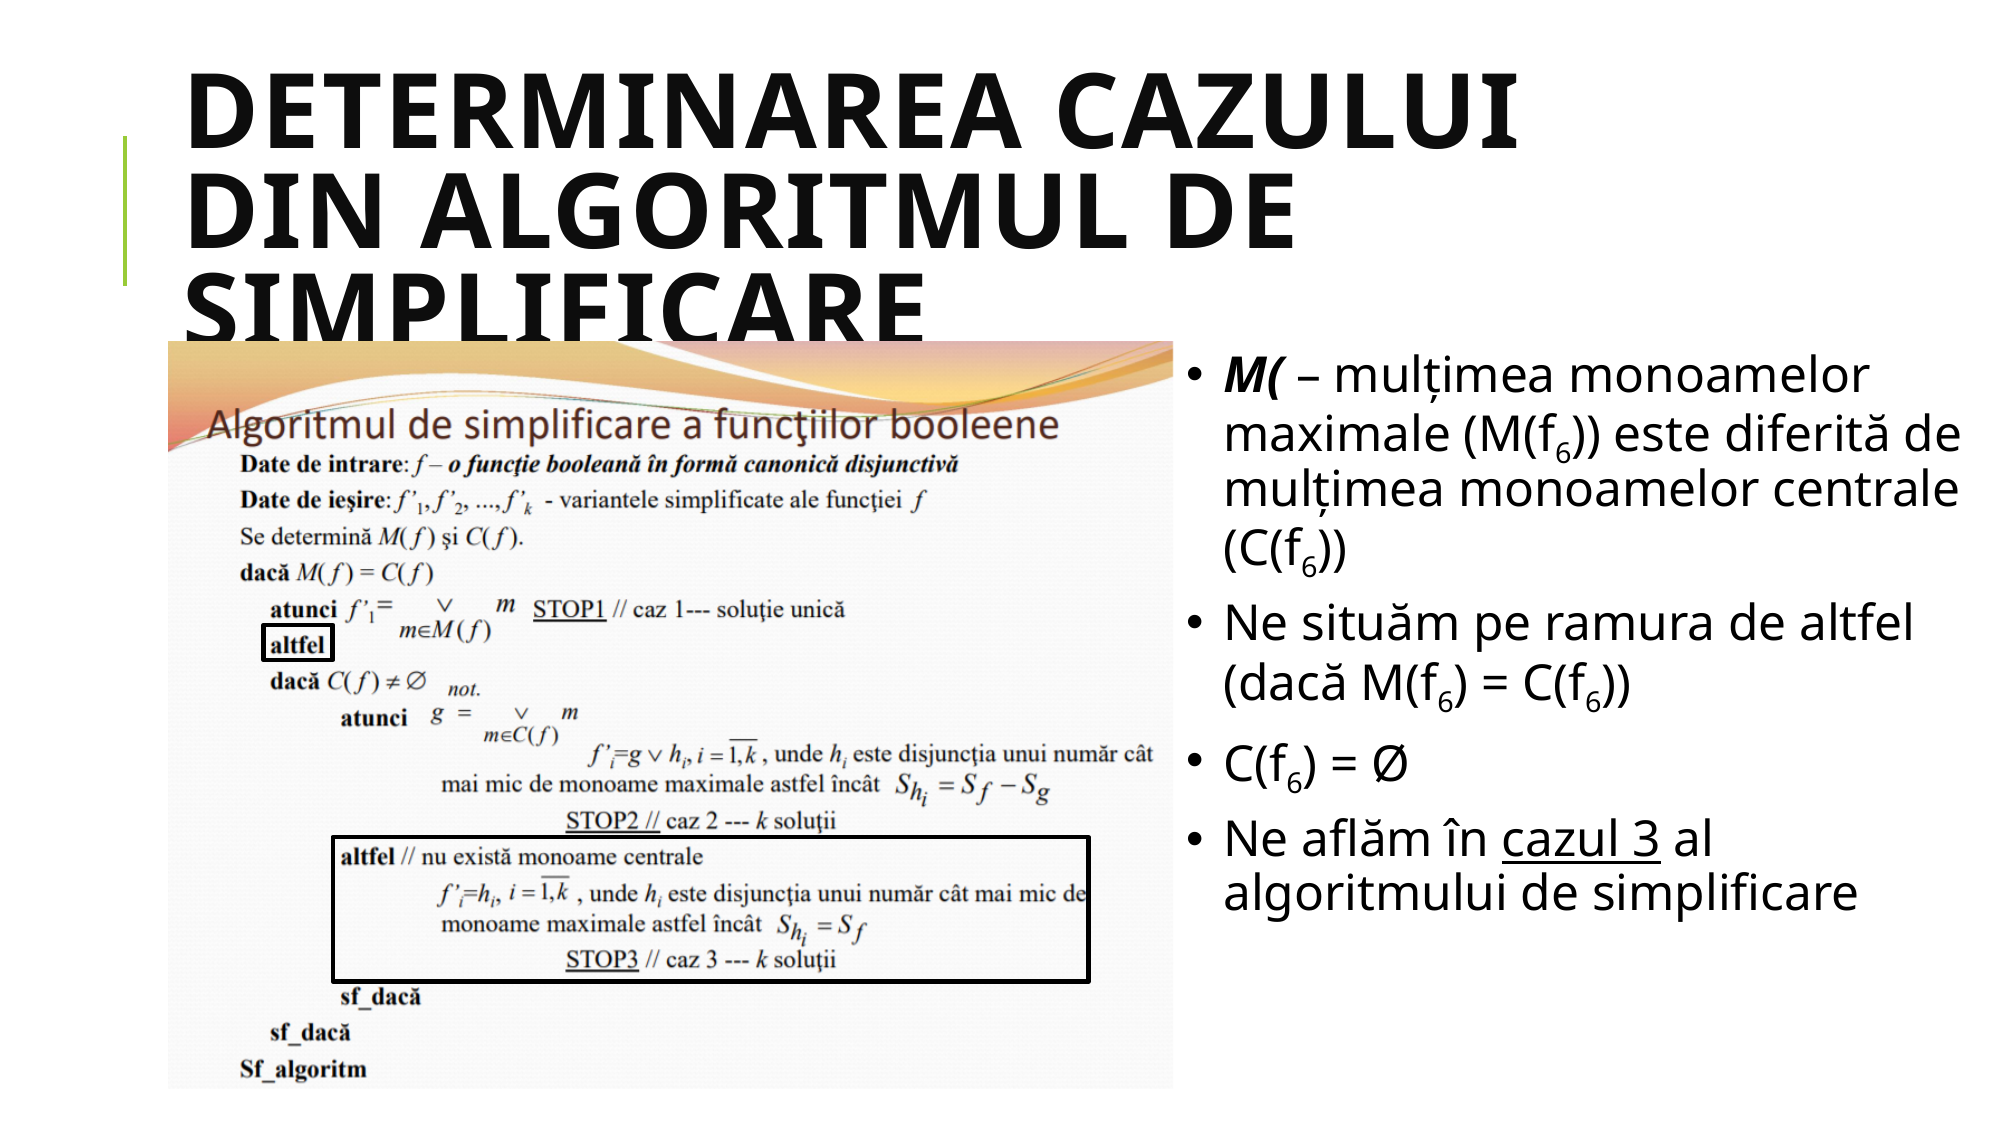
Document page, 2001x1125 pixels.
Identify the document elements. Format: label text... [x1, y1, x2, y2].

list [167, 341, 1174, 1089]
title Determinarea cazului din algoritmul de simplificare [168, 96, 1763, 342]
